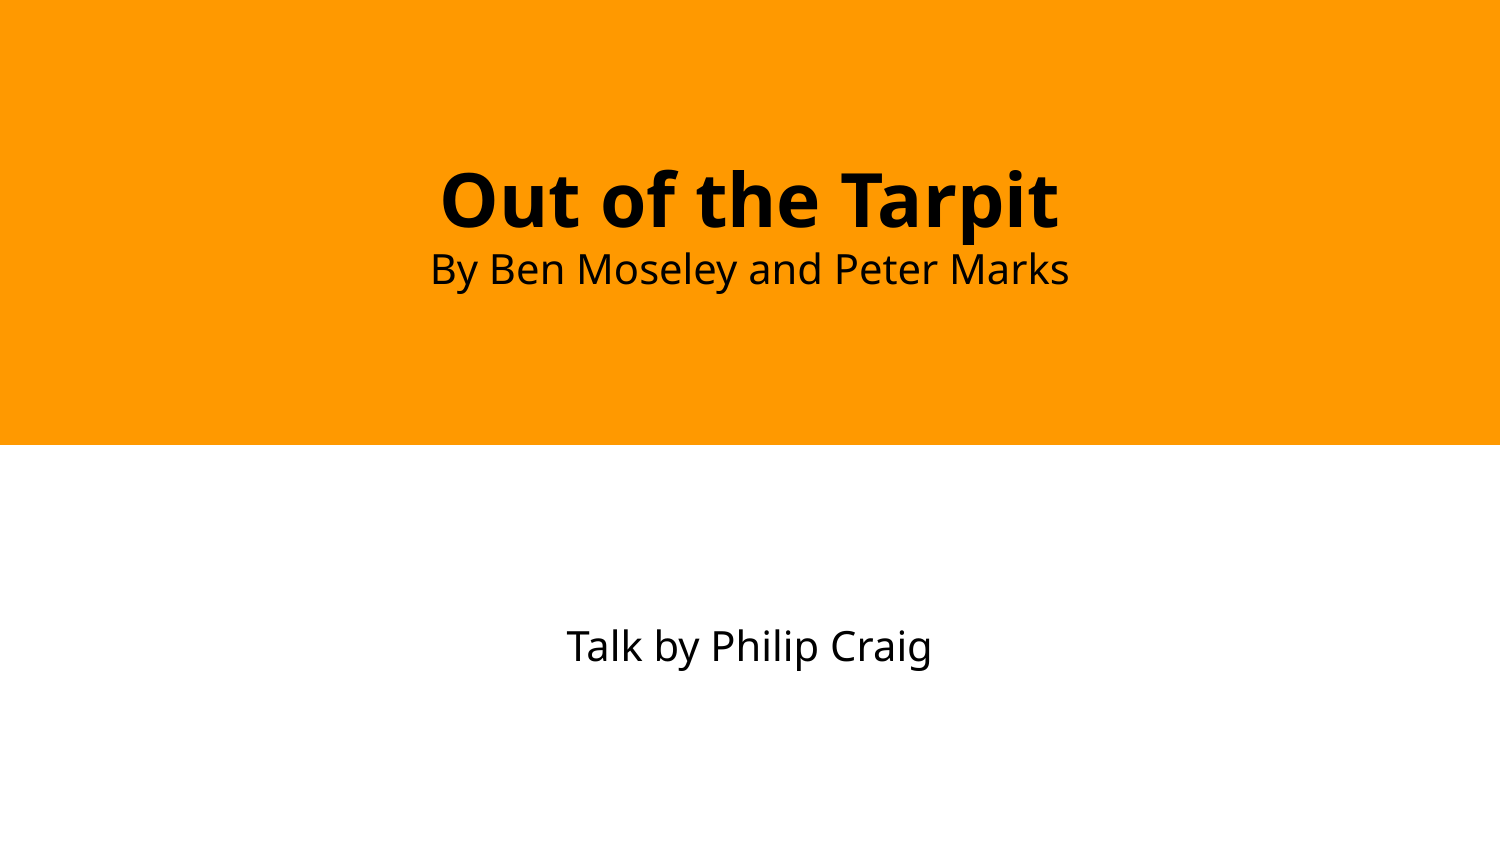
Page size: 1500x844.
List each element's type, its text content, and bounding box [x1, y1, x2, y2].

text_box Out of the Tarpit By Ben Moseley and Peter Marks [0, 0, 1500, 444]
text_box Talk by Philip Craig [0, 444, 1500, 844]
